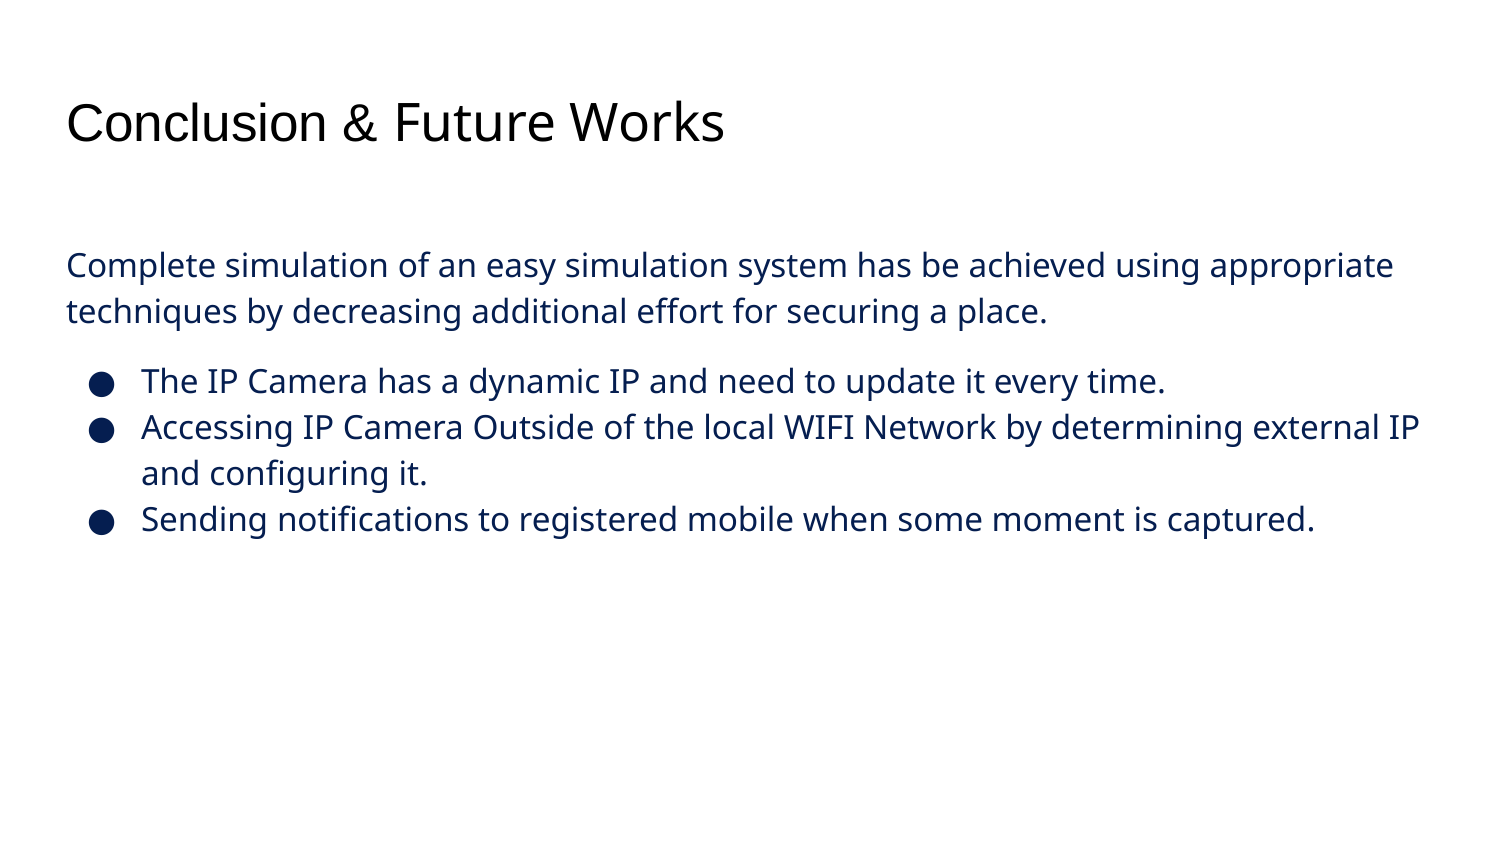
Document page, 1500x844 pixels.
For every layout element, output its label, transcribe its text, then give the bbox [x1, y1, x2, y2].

title Conclusion & Future Works [51, 72, 1449, 167]
list Complete simulation of an easy simulation system has be achieved using appropriate techniques by decreasing additional effort for securing a place. The IP Camera has a dynamic IP and need to update it every time. Accessing IP Camera Outside of the local WIFI Network by determining external IP and configuring it. Sending notifications to registered mobile when some moment is captured. [51, 223, 1449, 784]
